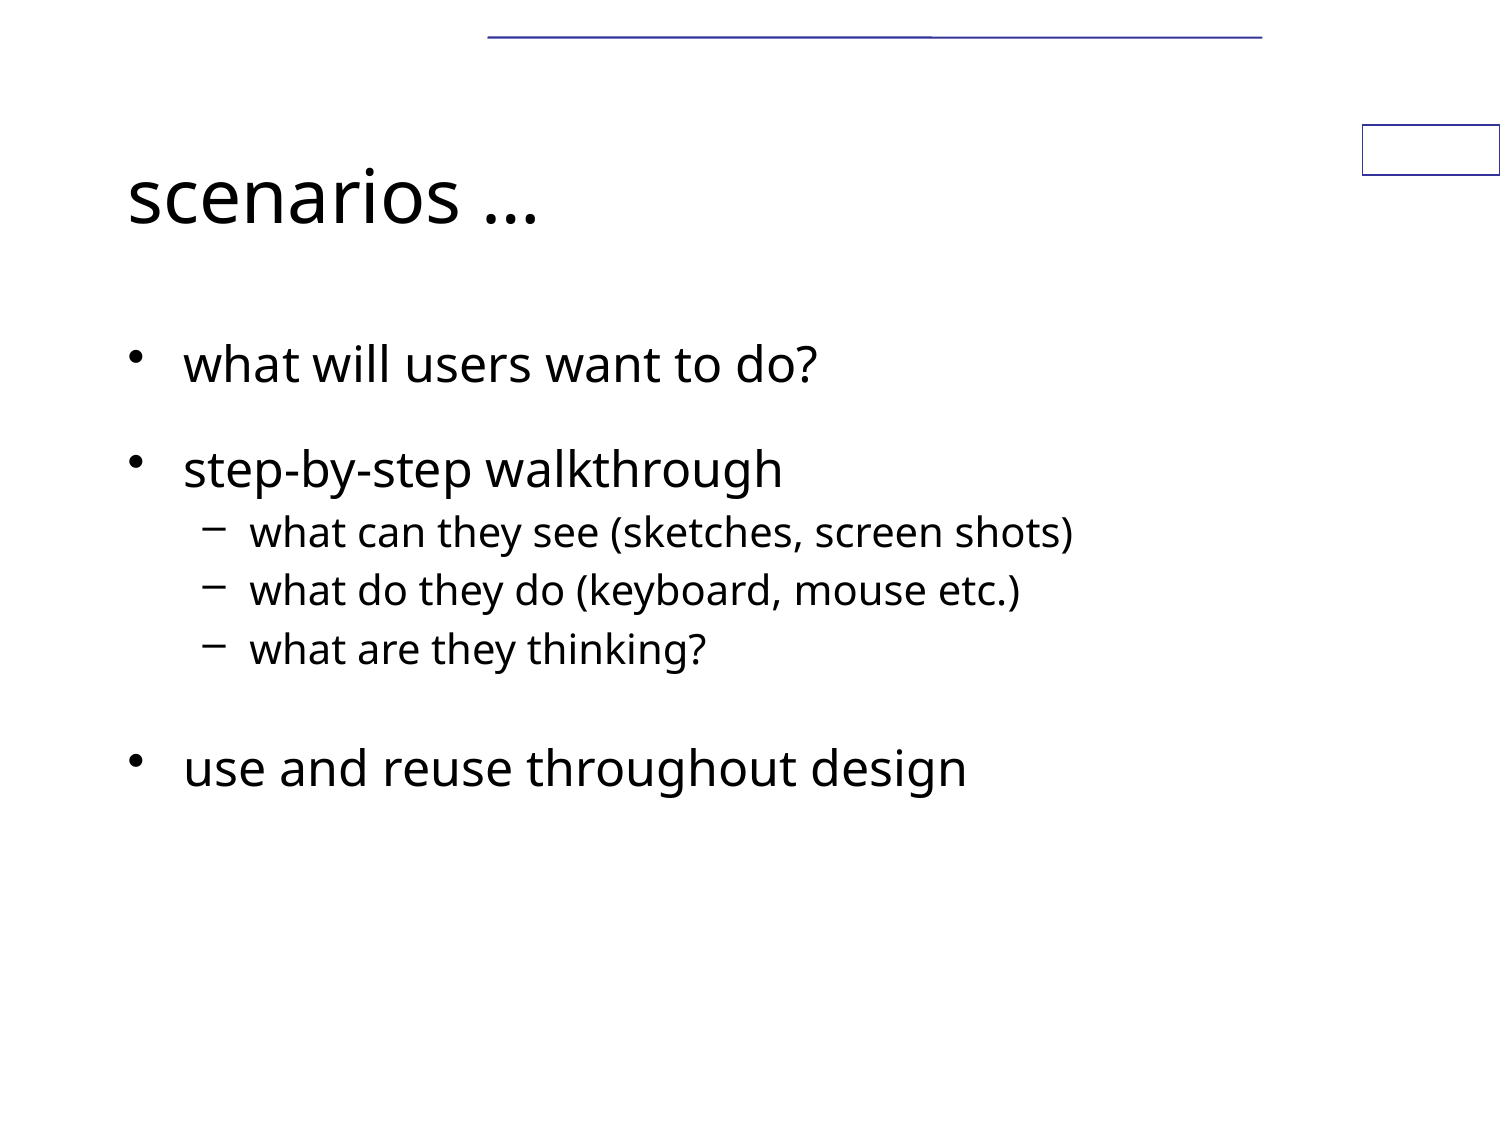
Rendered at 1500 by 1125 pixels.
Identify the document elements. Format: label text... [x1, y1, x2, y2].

list what will users want to do? step-by-step walkthrough what can they see (sketches, screen shots) what do they do (keyboard, mouse etc.) what are they thinking? use and reuse throughout design [112, 324, 1388, 1000]
title scenarios … [112, 99, 1238, 288]
